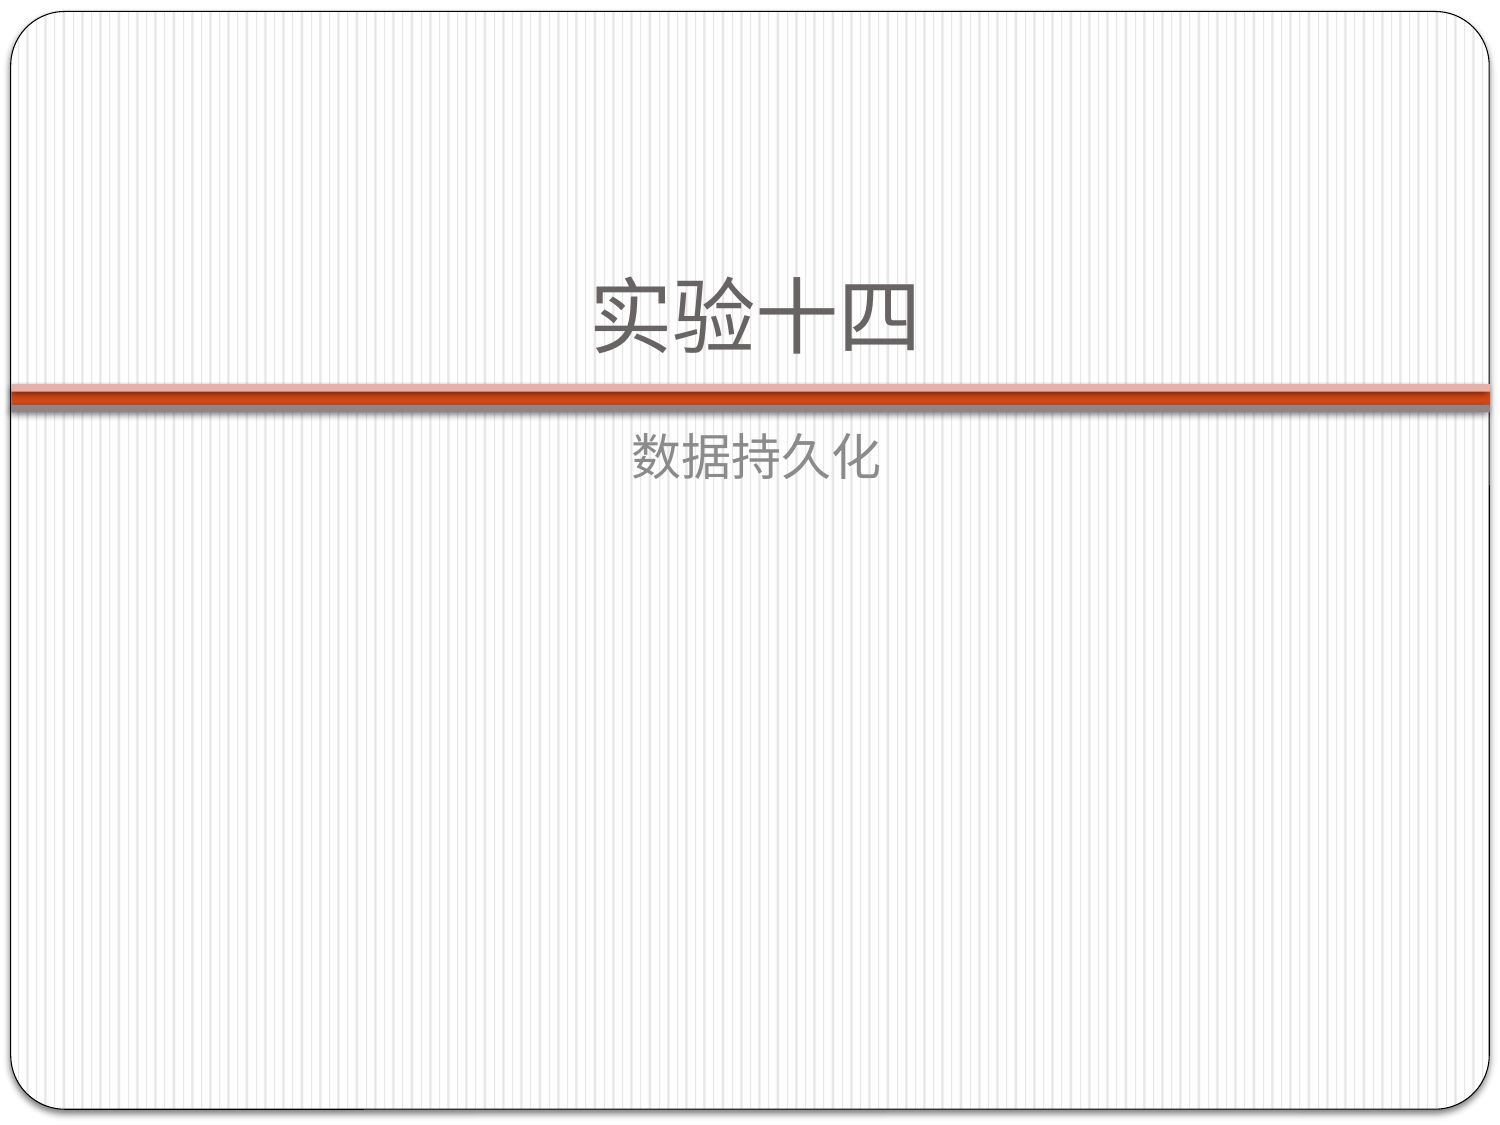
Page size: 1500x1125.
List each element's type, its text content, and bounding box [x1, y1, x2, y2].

list 数据持久化 [118, 417, 1394, 638]
title 实验十四 [118, 156, 1394, 380]
